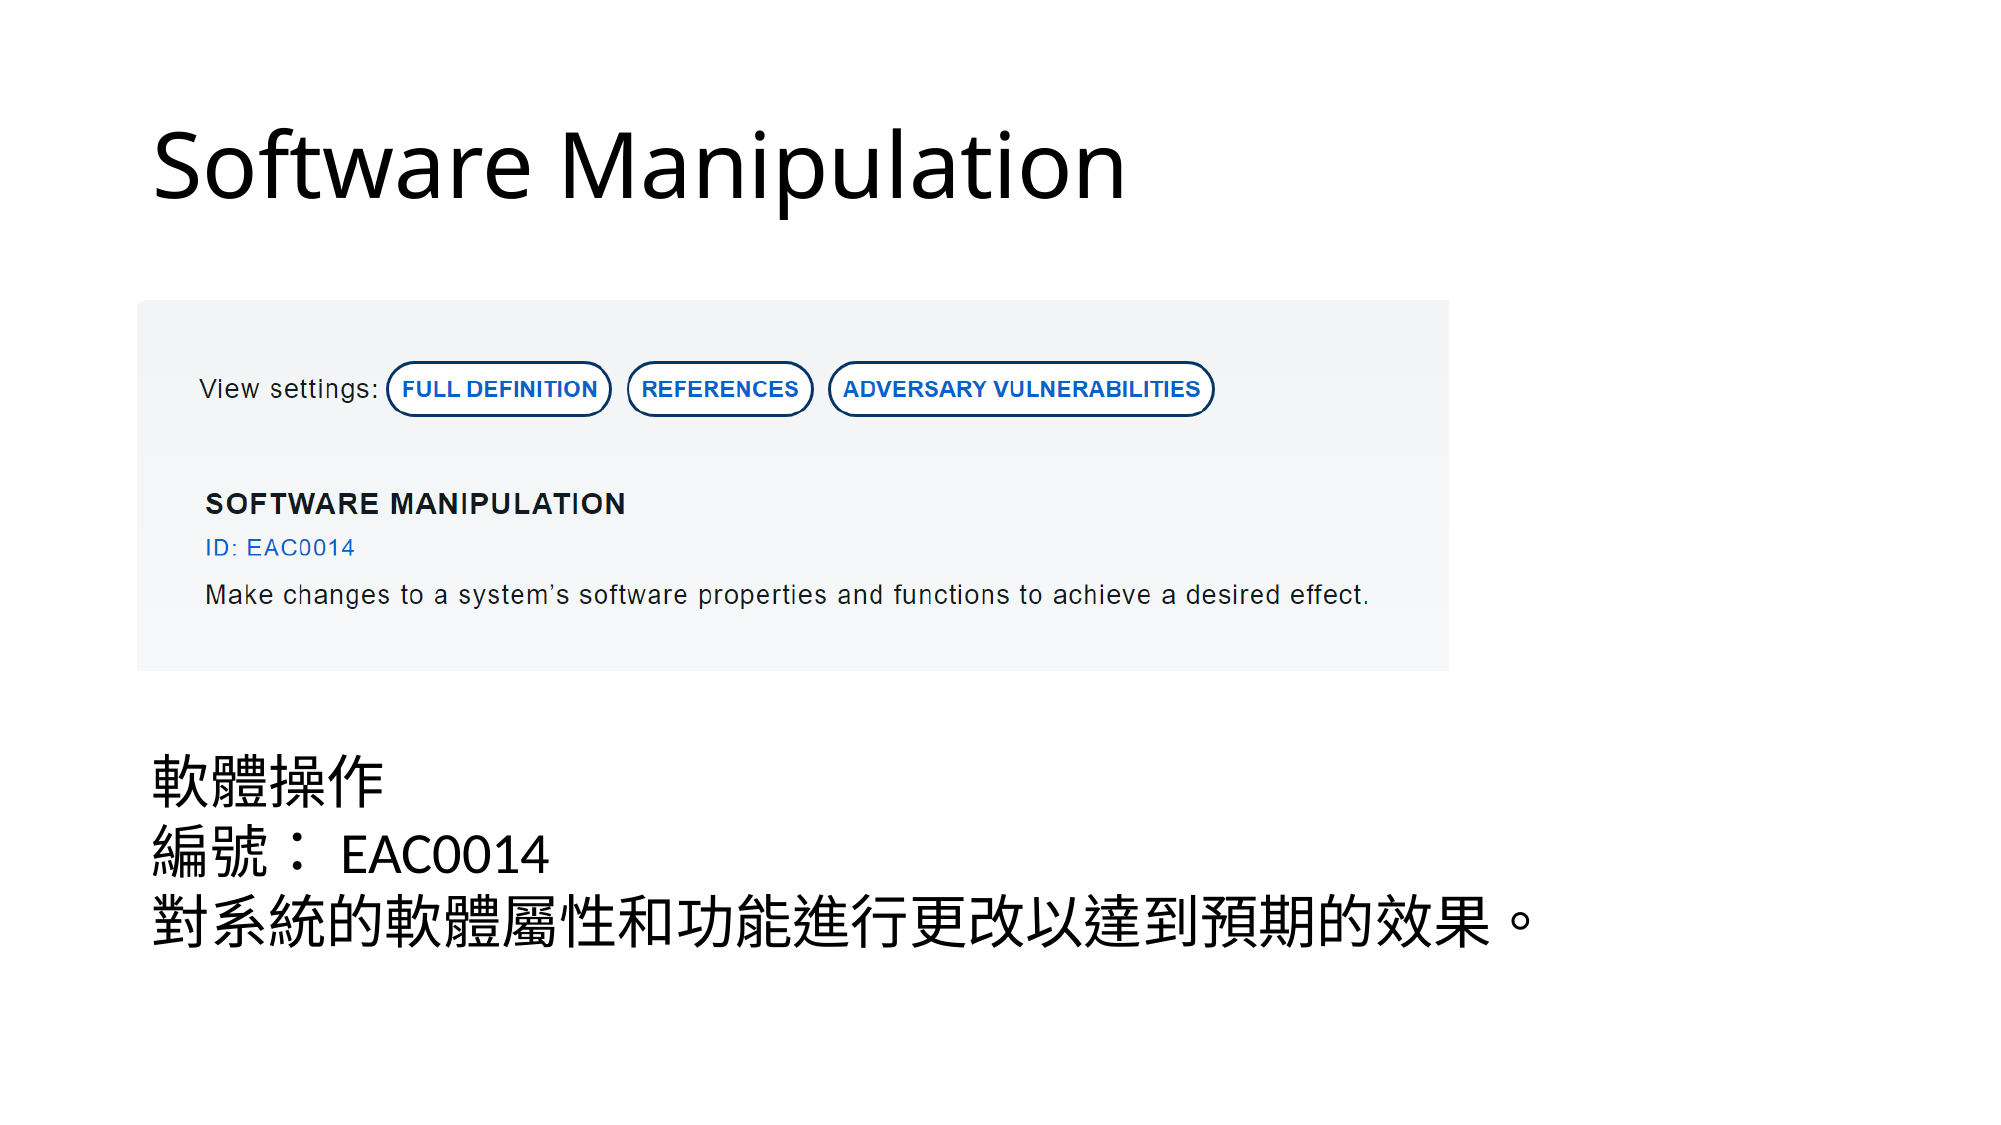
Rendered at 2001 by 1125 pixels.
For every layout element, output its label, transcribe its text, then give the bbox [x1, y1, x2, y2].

text_box 軟體操作 編號：EAC0014 對系統的軟體屬性和功能進行更改以達到預期的效果。 [136, 737, 1710, 963]
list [137, 296, 1449, 672]
title Software Manipulation [137, 59, 1863, 278]
